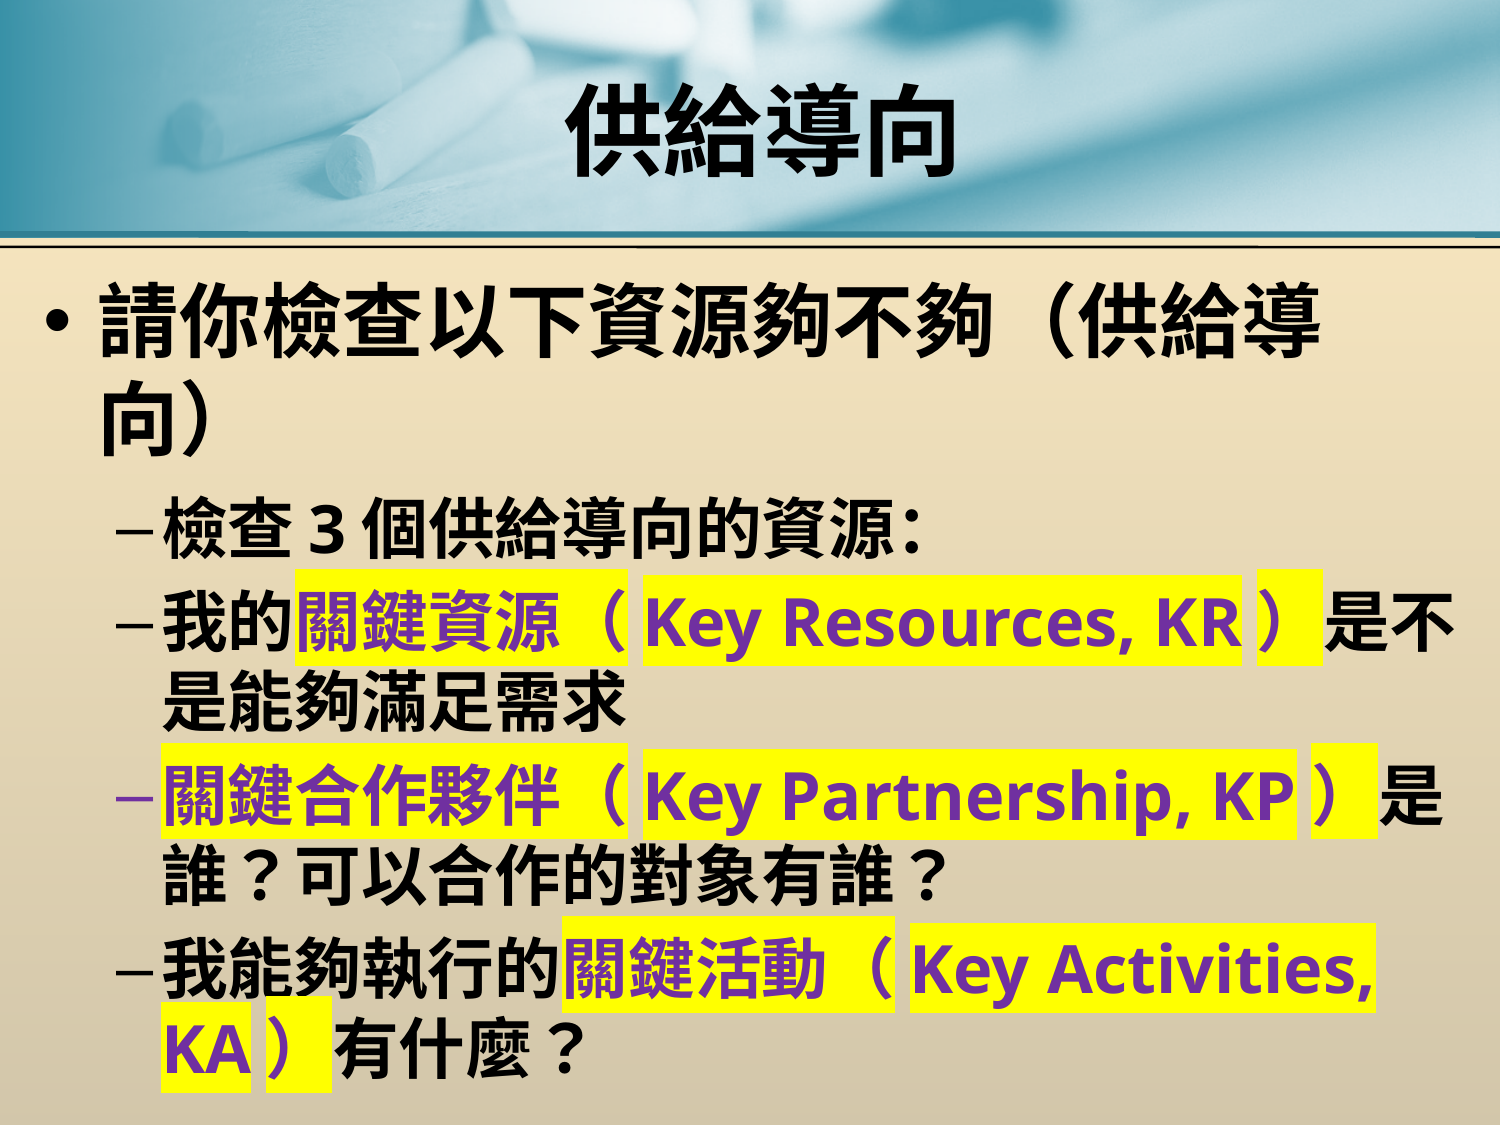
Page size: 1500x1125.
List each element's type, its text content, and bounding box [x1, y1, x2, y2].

list 請你檢查以下資源夠不夠（供給導向） 檢查3個供給導向的資源： 我的關鍵資源（Key Resources, KR）是不是能夠滿足需求 關鍵合作夥伴（Key Partnership, KP）是誰？可以合作的對象有誰？ 我能夠執行的關鍵活動（Key Activities, KA）有什麼？ [29, 262, 1481, 1103]
title 供給導向 [45, 24, 1481, 233]
